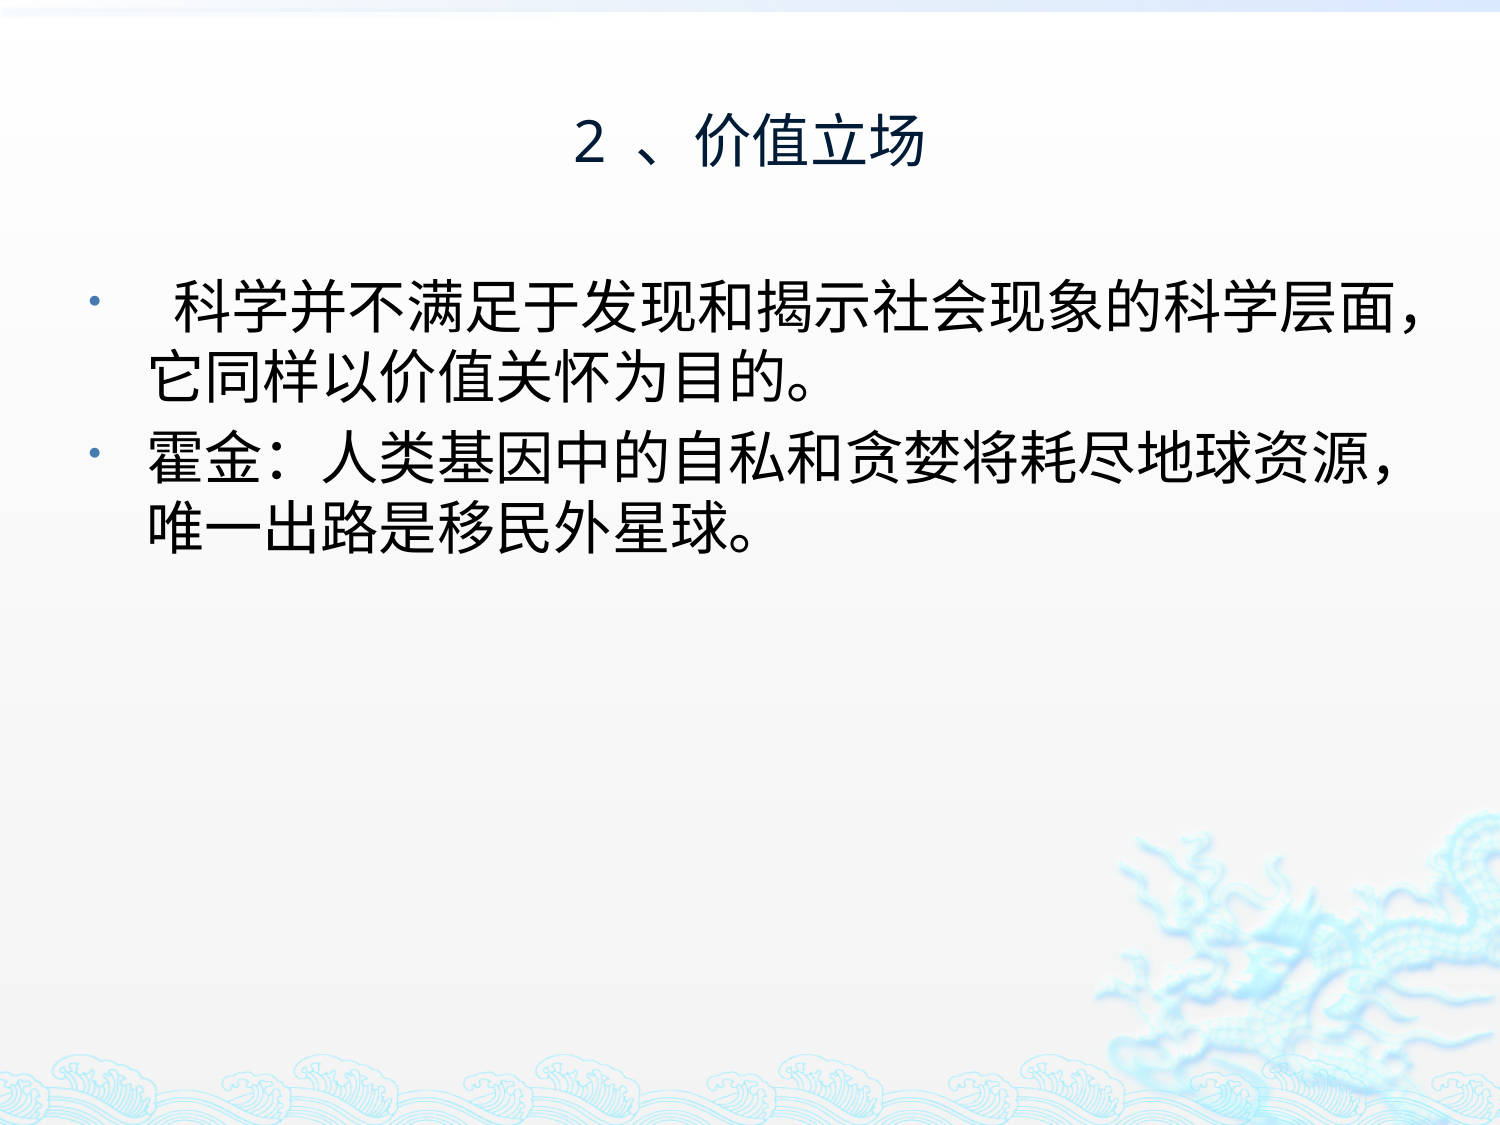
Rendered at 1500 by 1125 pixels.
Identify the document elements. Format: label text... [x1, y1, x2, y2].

title 2 、价值立场 [75, 45, 1425, 233]
list 科学并不满足于发现和揭示社会现象的科学层面，它同样以价值关怀为目的。 霍金：人类基因中的自私和贪婪将耗尽地球资源，唯一出路是移民外星球。 [75, 262, 1425, 1005]
